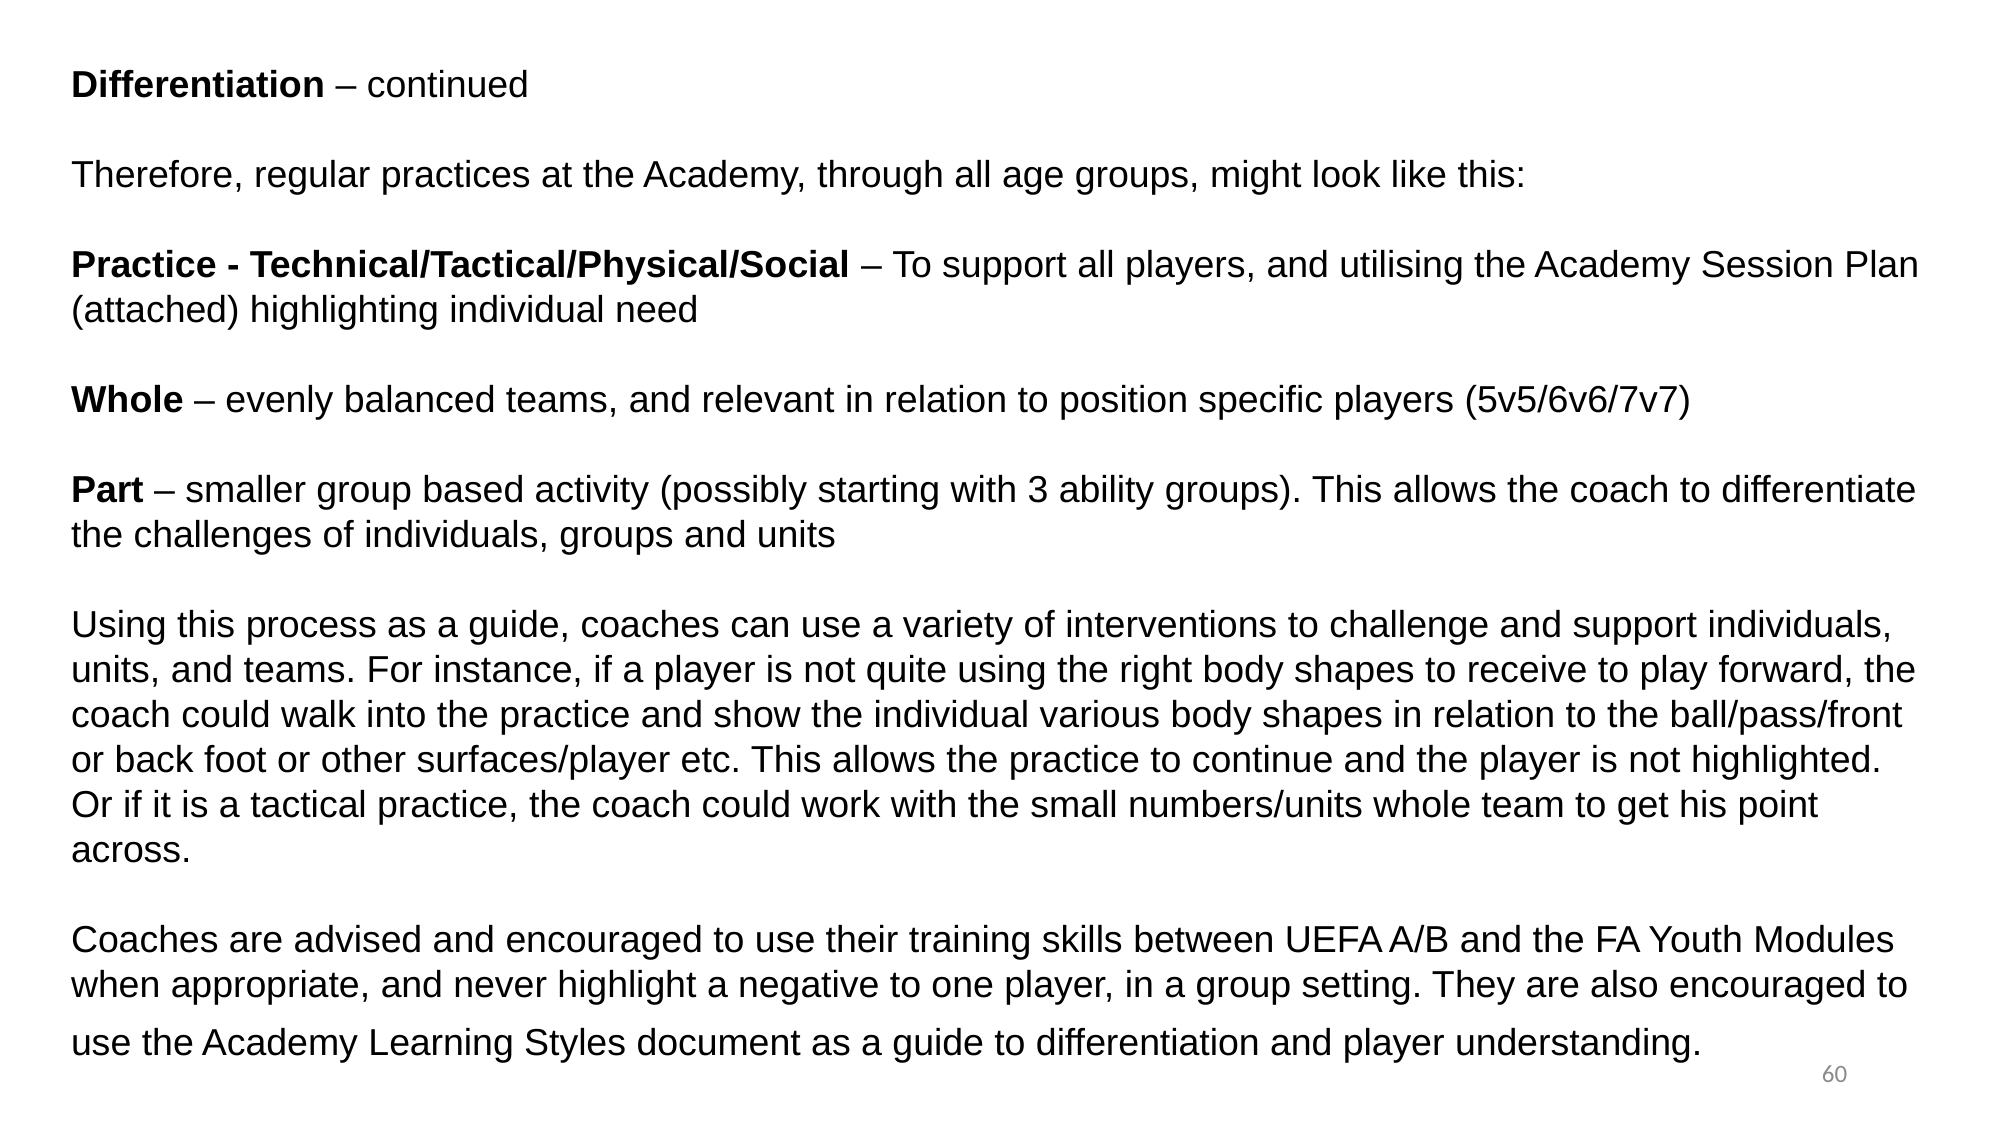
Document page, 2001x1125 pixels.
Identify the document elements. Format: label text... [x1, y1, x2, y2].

text_box Differentiation – continued Therefore, regular practices at the Academy, through all age groups, might look like this: Practice - Technical/Tactical/Physical/Social – To support all players, and utilising the Academy Session Plan (attached) highlighting individual need Whole – evenly balanced teams, and relevant in relation to position specific players (5v5/6v6/7v7) Part – smaller group based activity (possibly starting with 3 ability groups). This allows the coach to differentiate the challenges of individuals, groups and units Using this process as a guide, coaches can use a variety of interventions to challenge and support individuals, units, and teams. For instance, if a player is not quite using the right body shapes to receive to play forward, the coach could walk into the practice and show the individual various body shapes in relation to the ball/pass/front or back foot or other surfaces/player etc. This allows the practice to continue and the player is not highlighted. Or if it is a tactical practice, the coach could work with the small numbers/units whole team to get his point across. Coaches are advised and encouraged to use their training skills between UEFA A/B and the FA Youth Modules when appropriate, and never highlight a negative to one player, in a group setting. They are also encouraged to use the Academy Learning Styles document as a guide to differentiation and player understanding. [56, 52, 1935, 1073]
slide_number 60 [1412, 1042, 1863, 1103]
